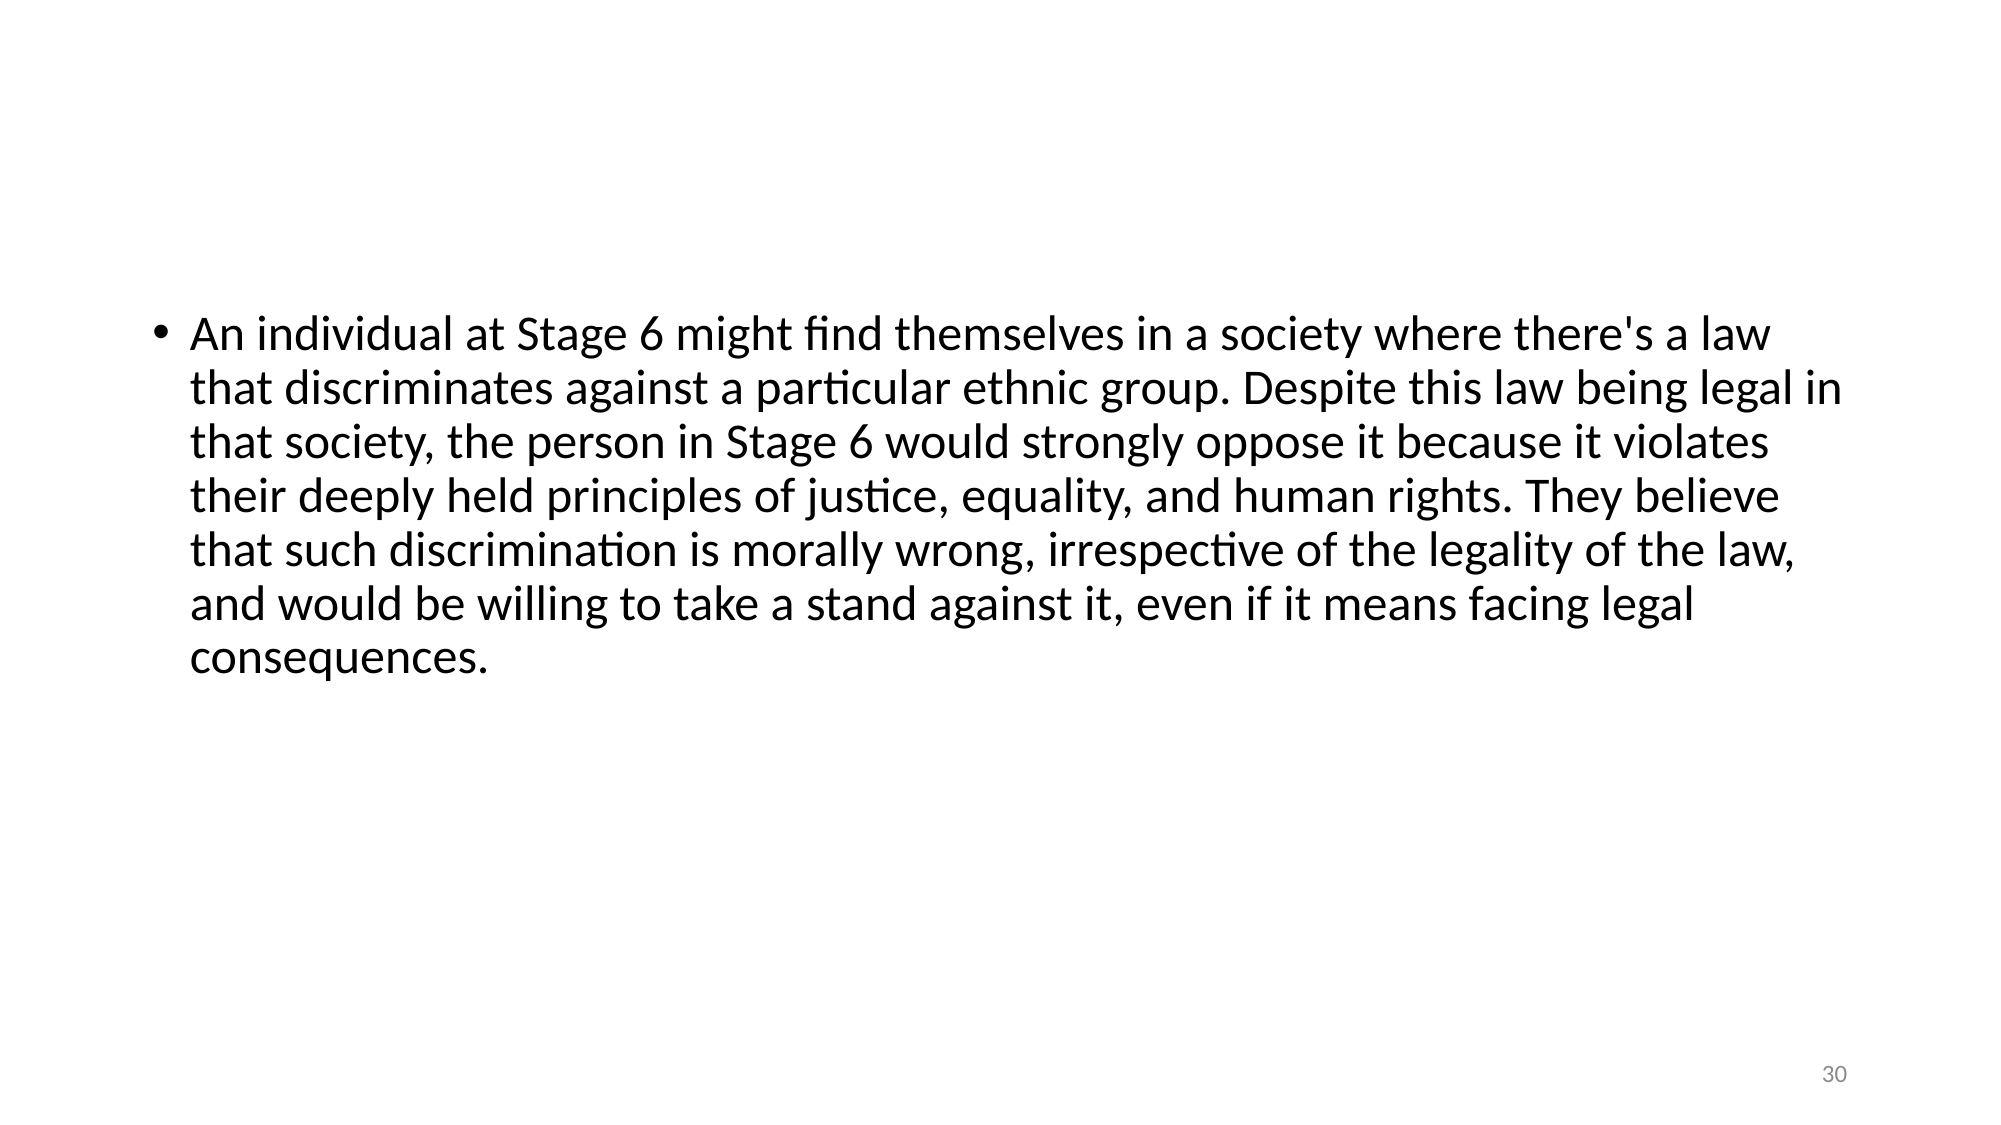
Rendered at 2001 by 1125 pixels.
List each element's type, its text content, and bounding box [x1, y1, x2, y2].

slide_number 30 [1412, 1042, 1863, 1103]
list An individual at Stage 6 might find themselves in a society where there's a law that discriminates against a particular ethnic group. Despite this law being legal in that society, the person in Stage 6 would strongly oppose it because it violates their deeply held principles of justice, equality, and human rights. They believe that such discrimination is morally wrong, irrespective of the legality of the law, and would be willing to take a stand against it, even if it means facing legal consequences. [137, 299, 1863, 1014]
